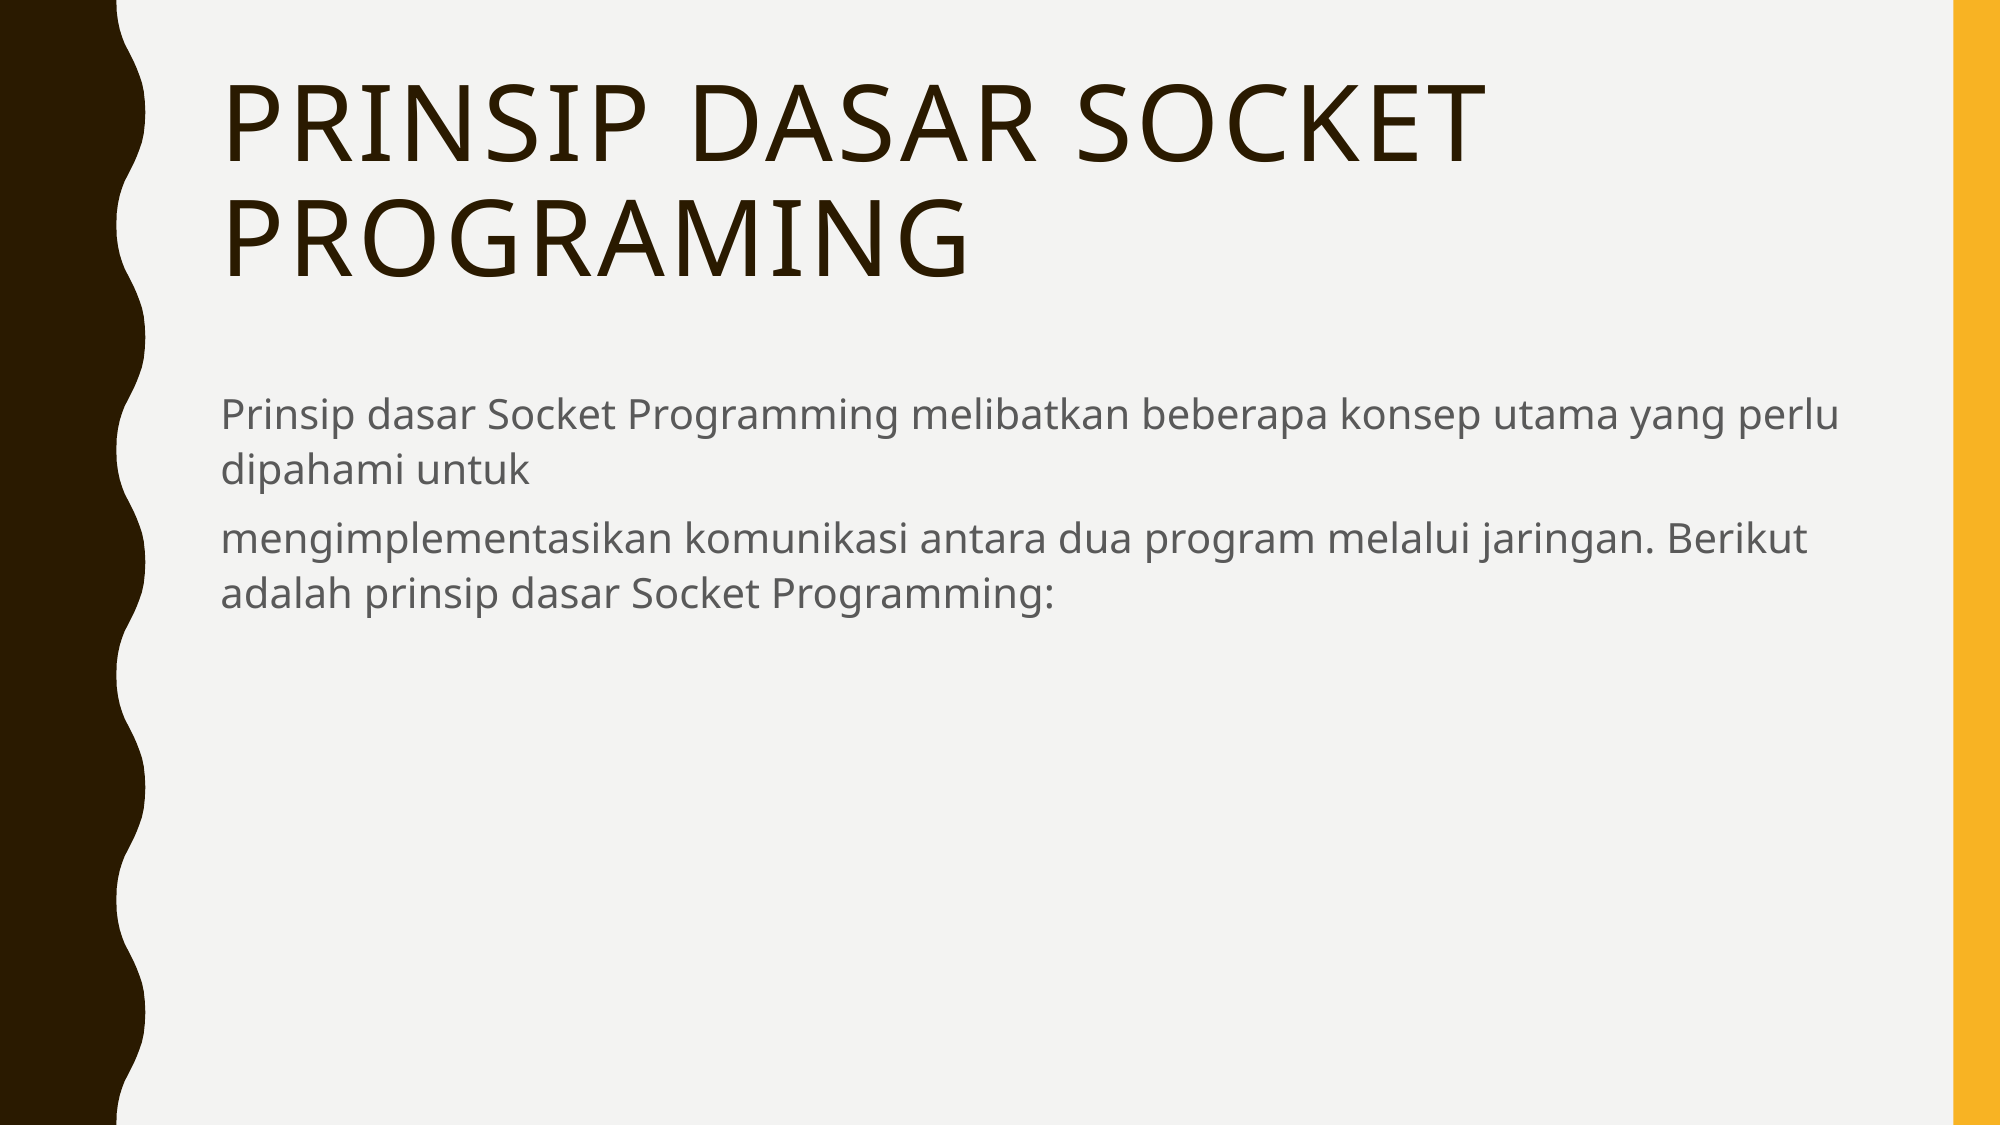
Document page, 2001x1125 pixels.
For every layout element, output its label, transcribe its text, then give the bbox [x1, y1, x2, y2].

list Prinsip dasar Socket Programming melibatkan beberapa konsep utama yang perlu dipahami untuk mengimplementasikan komunikasi antara dua program melalui jaringan. Berikut adalah prinsip dasar Socket Programming: [205, 375, 1875, 965]
title PRINSIP DASAR SOCKET PROGRAMING [205, 62, 1875, 308]
